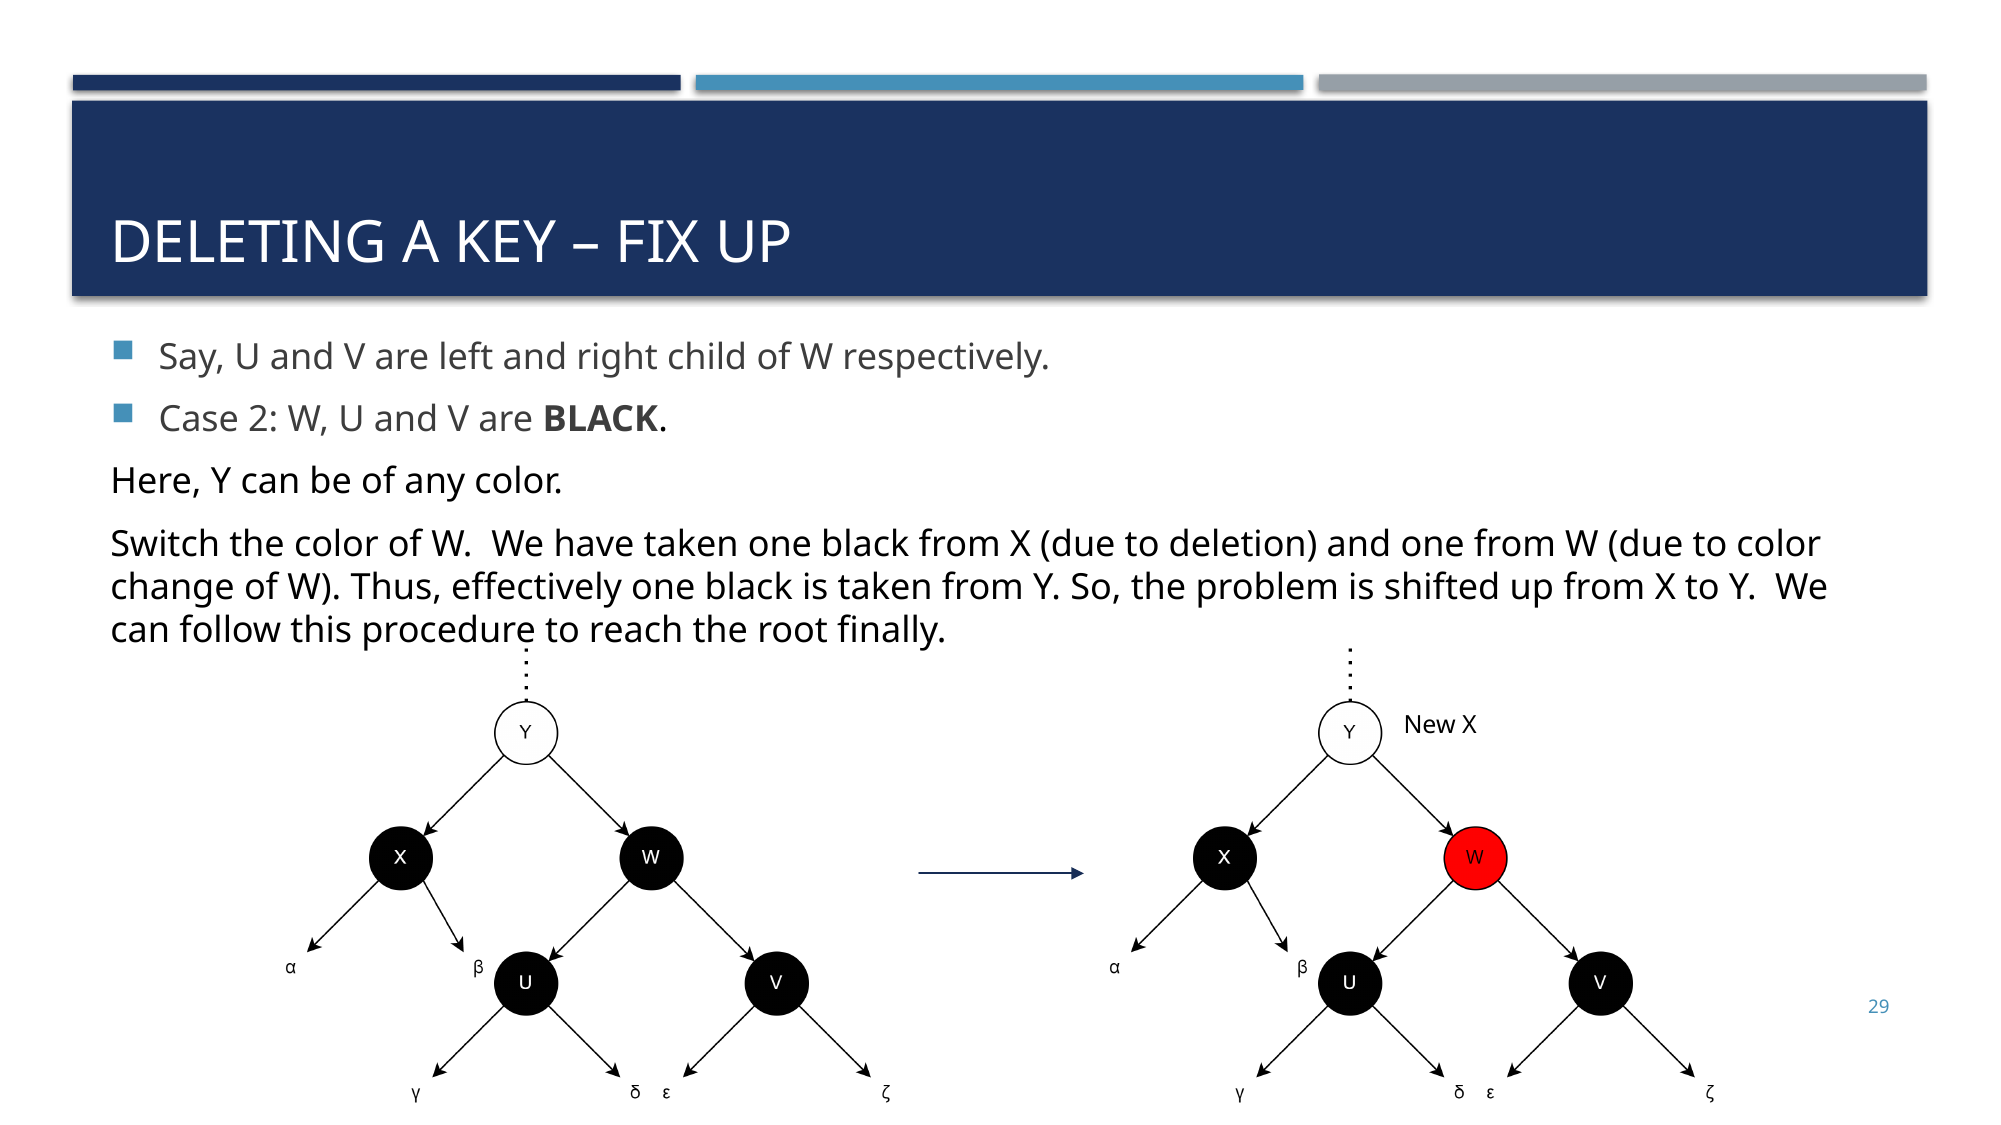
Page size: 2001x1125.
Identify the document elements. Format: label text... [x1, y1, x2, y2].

picture [1083, 621, 1744, 1125]
picture [259, 621, 920, 1125]
list Say, U and V are left and right child of W respectively. Case 2: W, U and V are BLACK. Here, Y can be of any color. Switch the color of W. We have taken one black from X (due to deletion) and one from W (due to color change of W). Thus, effectively one black is taken from Y. So, the problem is shifted up from X to Y. We can follow this procedure to reach the root finally. [95, 324, 1905, 659]
slide_number 29 [1750, 977, 1905, 1037]
title Deleting a key – fix up [95, 115, 1905, 282]
